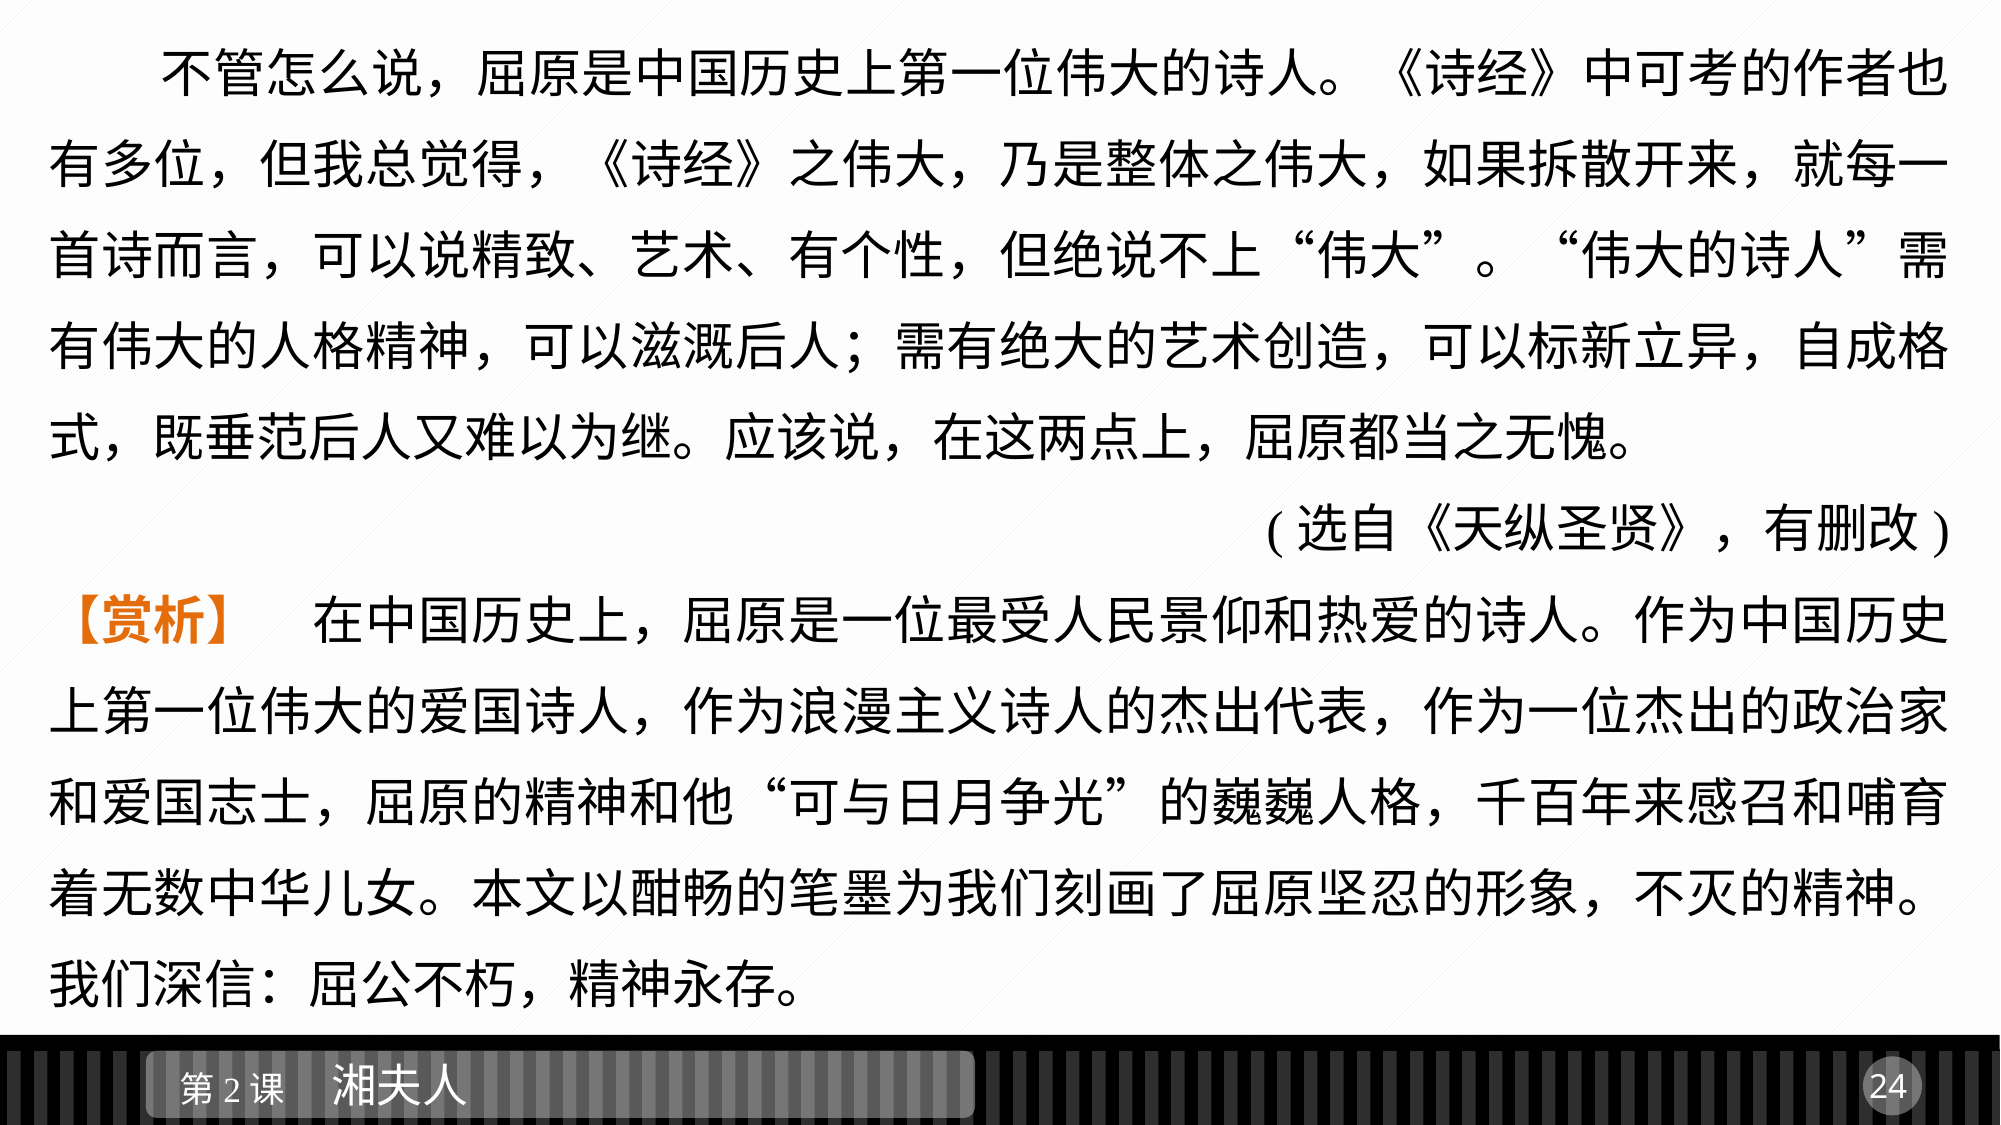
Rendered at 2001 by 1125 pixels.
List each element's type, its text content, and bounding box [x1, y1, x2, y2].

text_box 不管怎么说，屈原是中国历史上第一位伟大的诗人。《诗经》中可考的作者也有多位，但我总觉得，《诗经》之伟大，乃是整体之伟大，如果拆散开来，就每一首诗而言，可以说精致、艺术、有个性，但绝说不上“伟大”。“伟大的诗人”需有伟大的人格精神，可以滋溉后人；需有绝大的艺术创造，可以标新立异，自成格式，既垂范后人又难以为继。应该说，在这两点上，屈原都当之无愧。 (选自《天纵圣贤》，有删改) 【赏析】 在中国历史上，屈原是一位最受人民景仰和热爱的诗人。作为中国历史上第一位伟大的爱国诗人，作为浪漫主义诗人的杰出代表，作为一位杰出的政治家和爱国志士，屈原的精神和他“可与日月争光”的巍巍人格，千百年来感召和哺育着无数中华儿女。本文以酣畅的笔墨为我们刻画了屈原坚忍的形象，不灭的精神。我们深信：屈公不朽，精神永存。 [33, 3, 1965, 1022]
